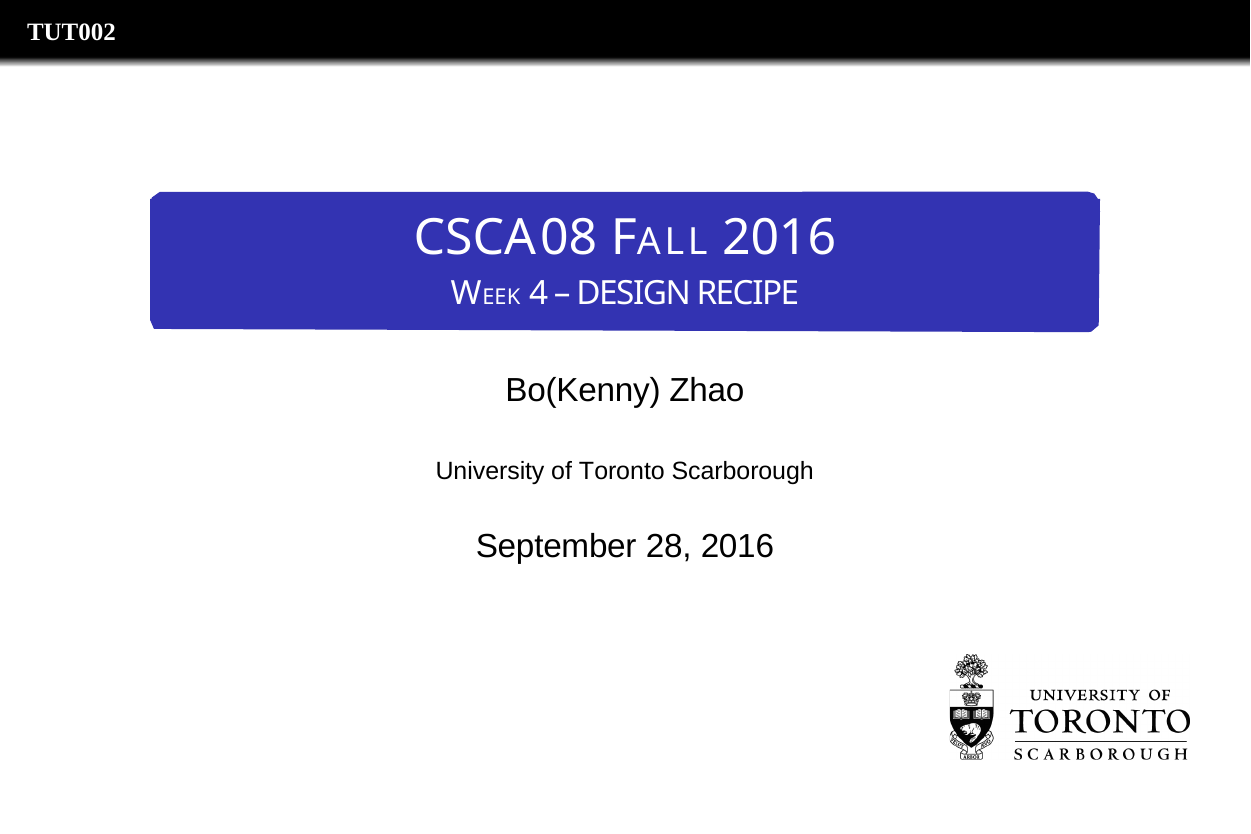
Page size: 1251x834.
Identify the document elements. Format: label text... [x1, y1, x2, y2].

picture [0, 0, 1250, 68]
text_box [149, 191, 1101, 333]
text_box Bo(Kenny) Zhao [490, 361, 760, 416]
text_box University of Toronto Scarborough [372, 454, 877, 505]
text_box September 28, 2016 [460, 516, 790, 572]
text_box [949, 654, 1190, 760]
